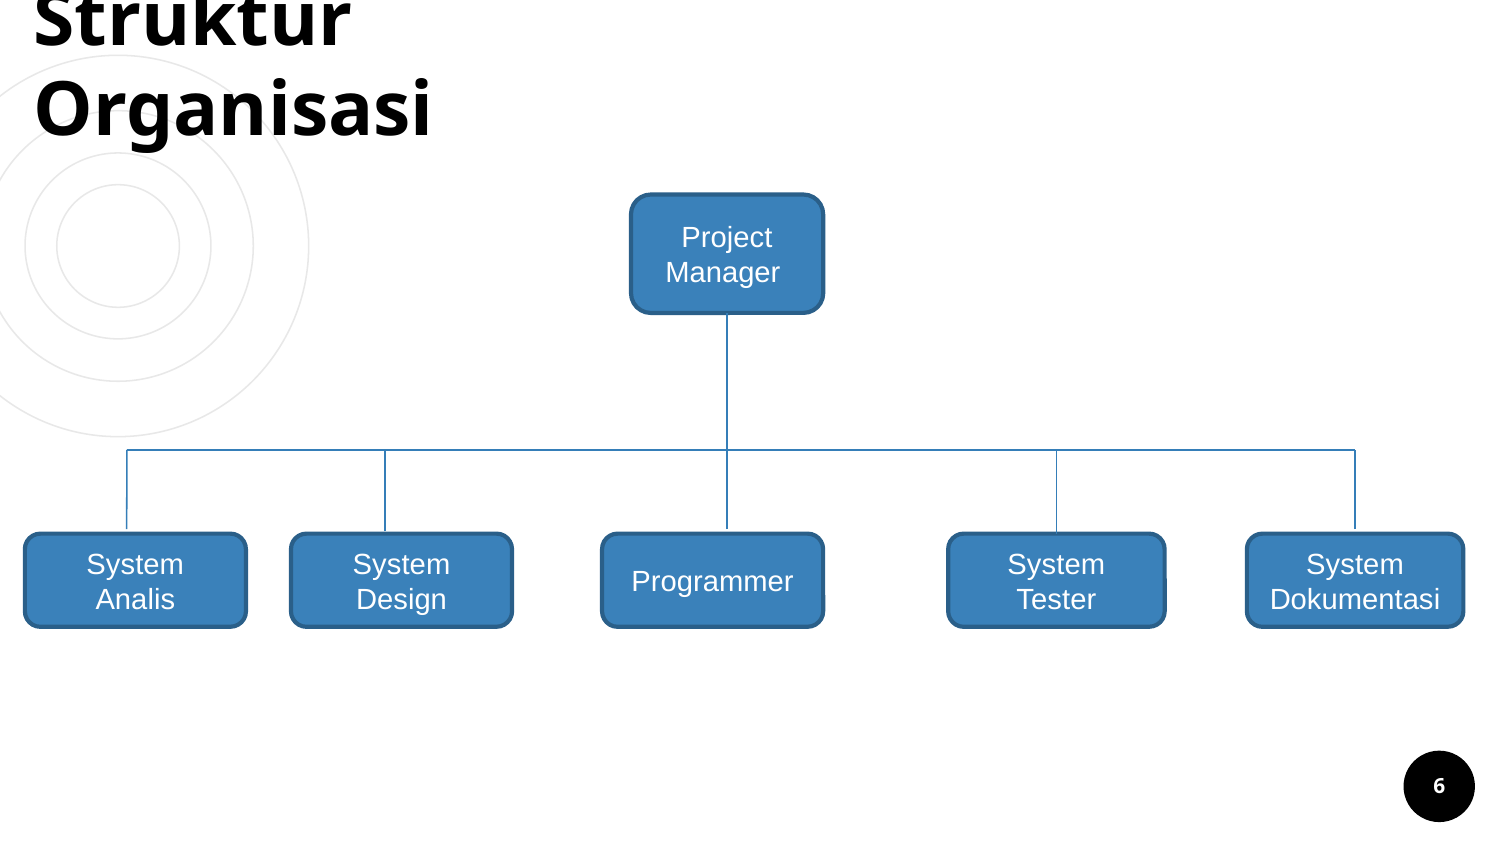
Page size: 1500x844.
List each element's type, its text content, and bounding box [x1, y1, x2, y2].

text_box Programmer [599, 531, 826, 629]
text_box System Dokumentasi [1244, 531, 1466, 629]
text_box System Analis [22, 531, 249, 629]
text_box System Design [288, 531, 515, 629]
text_box Project Manager [628, 192, 826, 316]
text_box System Tester [946, 531, 1167, 629]
slide_number 6 [1403, 750, 1475, 823]
title Struktur Organisasi [18, 9, 750, 166]
